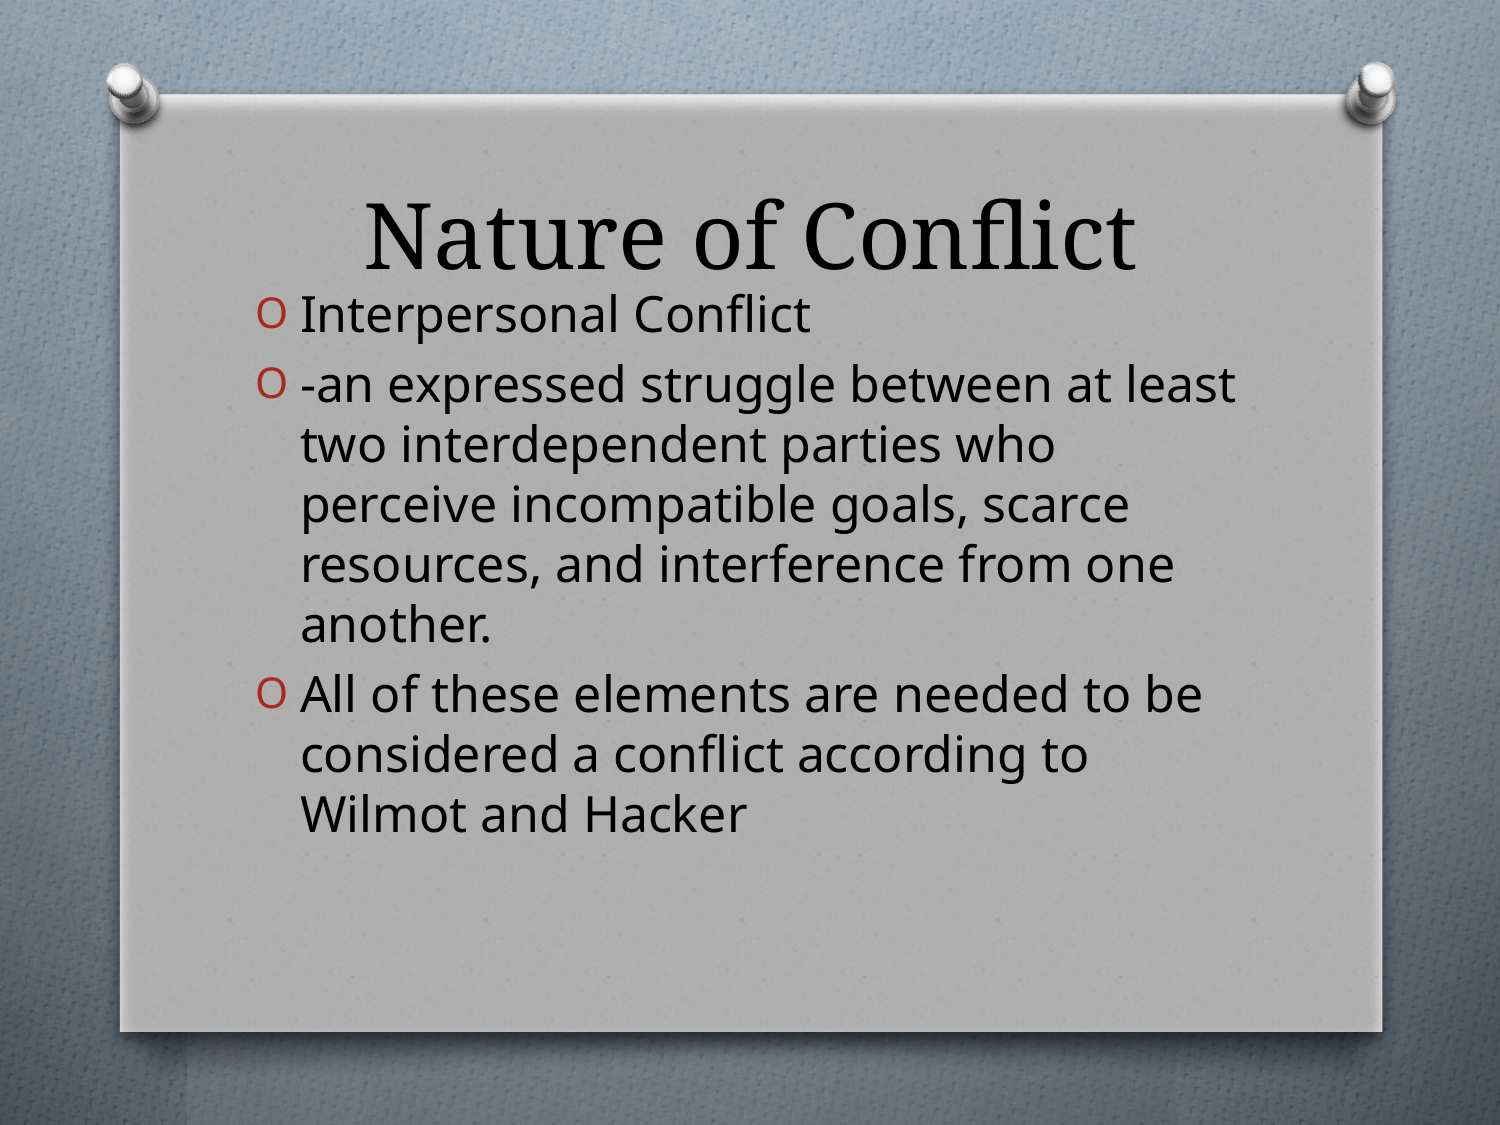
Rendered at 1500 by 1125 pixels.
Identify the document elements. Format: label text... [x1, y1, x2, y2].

picture [1317, 35, 1439, 156]
list Interpersonal Conflict -an expressed struggle between at least two interdependent parties who perceive incompatible goals, scarce resources, and interference from one another. All of these elements are needed to be considered a conflict according to Wilmot and Hacker [240, 275, 1257, 1038]
title Nature of Conflict [179, 134, 1323, 332]
picture [75, 29, 198, 153]
